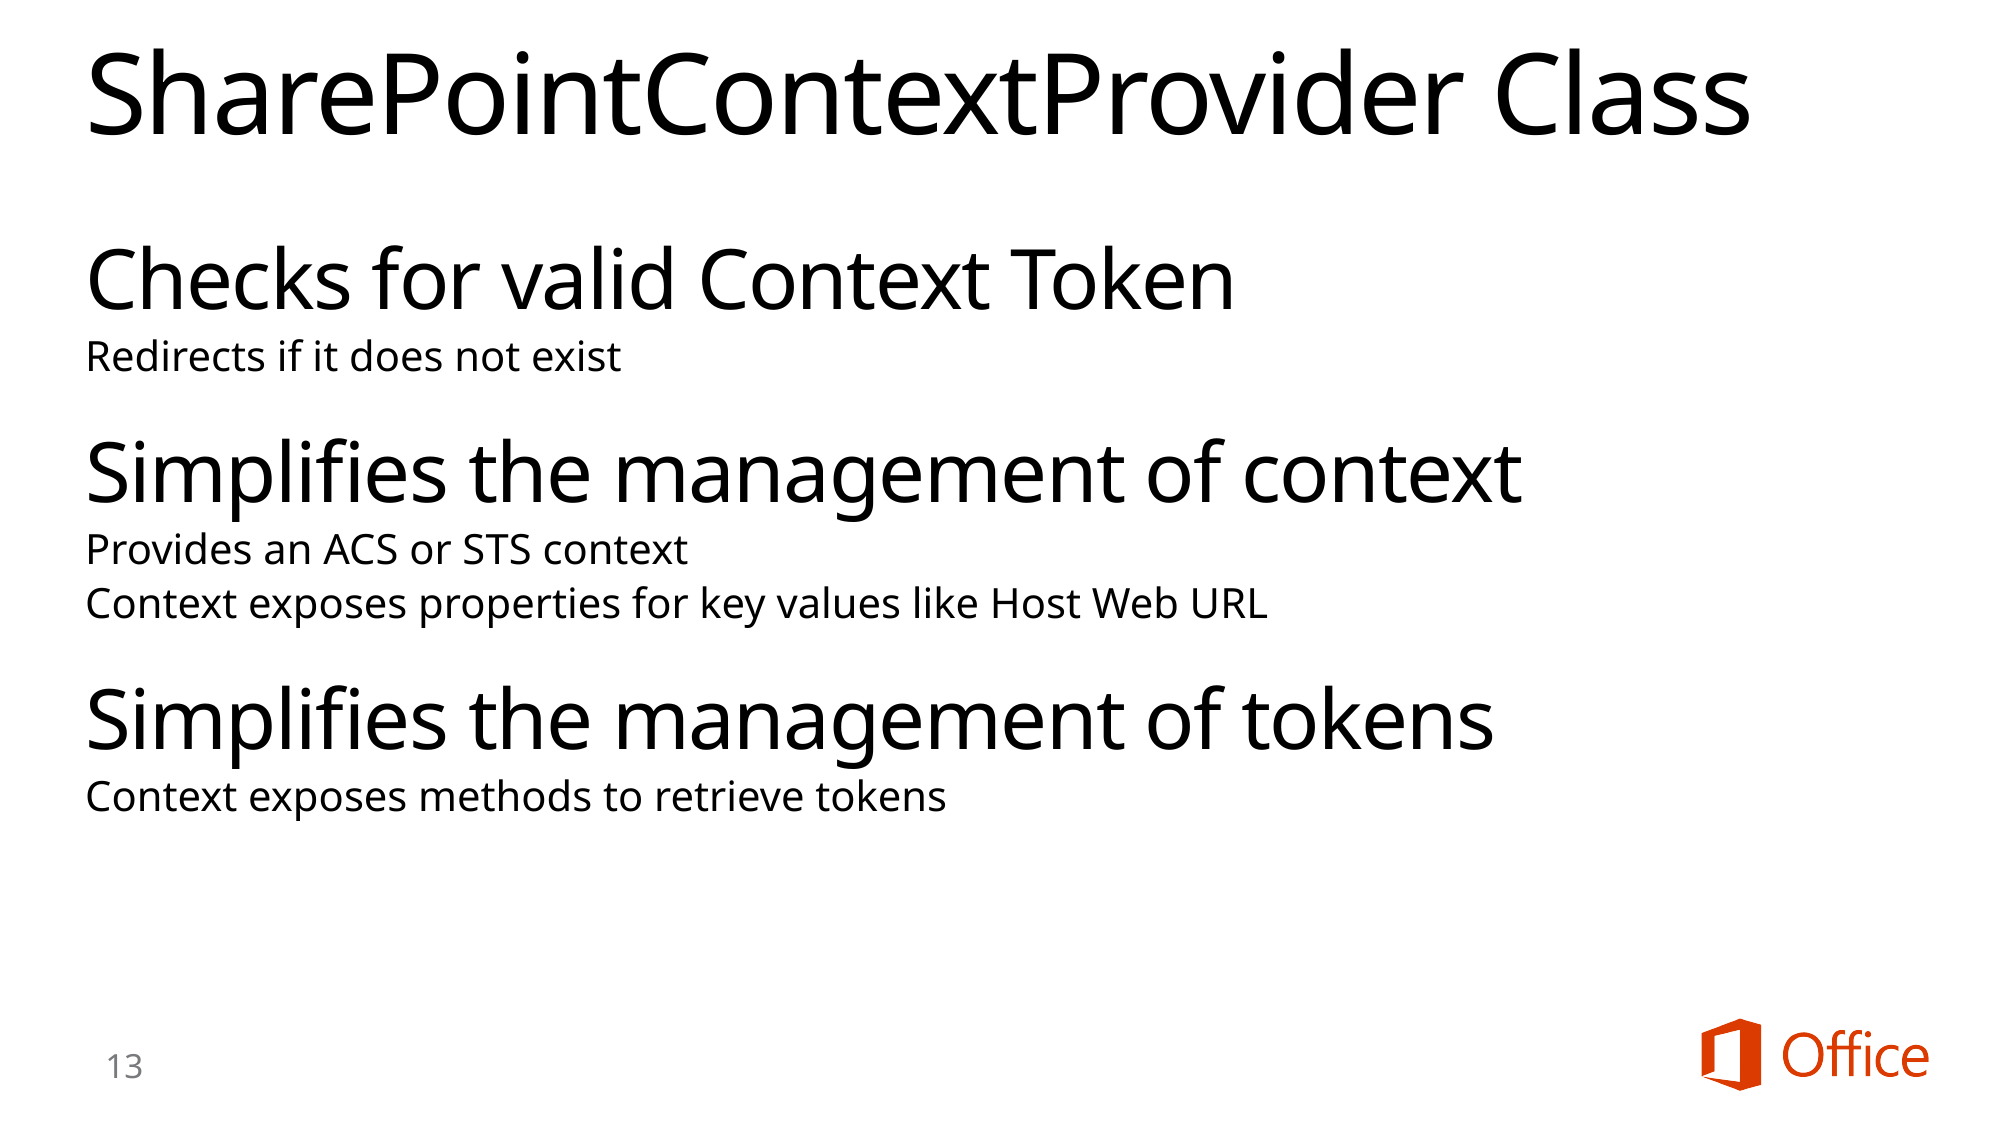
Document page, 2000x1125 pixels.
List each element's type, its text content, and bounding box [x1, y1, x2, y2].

list Checks for valid Context Token Redirects if it does not exist Simplifies the management of context Provides an ACS or STS context Context exposes properties for key values like Host Web URL Simplifies the management of tokens Context exposes methods to retrieve tokens [85, 237, 1914, 956]
title SharePointContextProvider Class [85, 37, 1914, 161]
picture [1670, 987, 1960, 1122]
slide_number 13 [85, 1049, 178, 1086]
